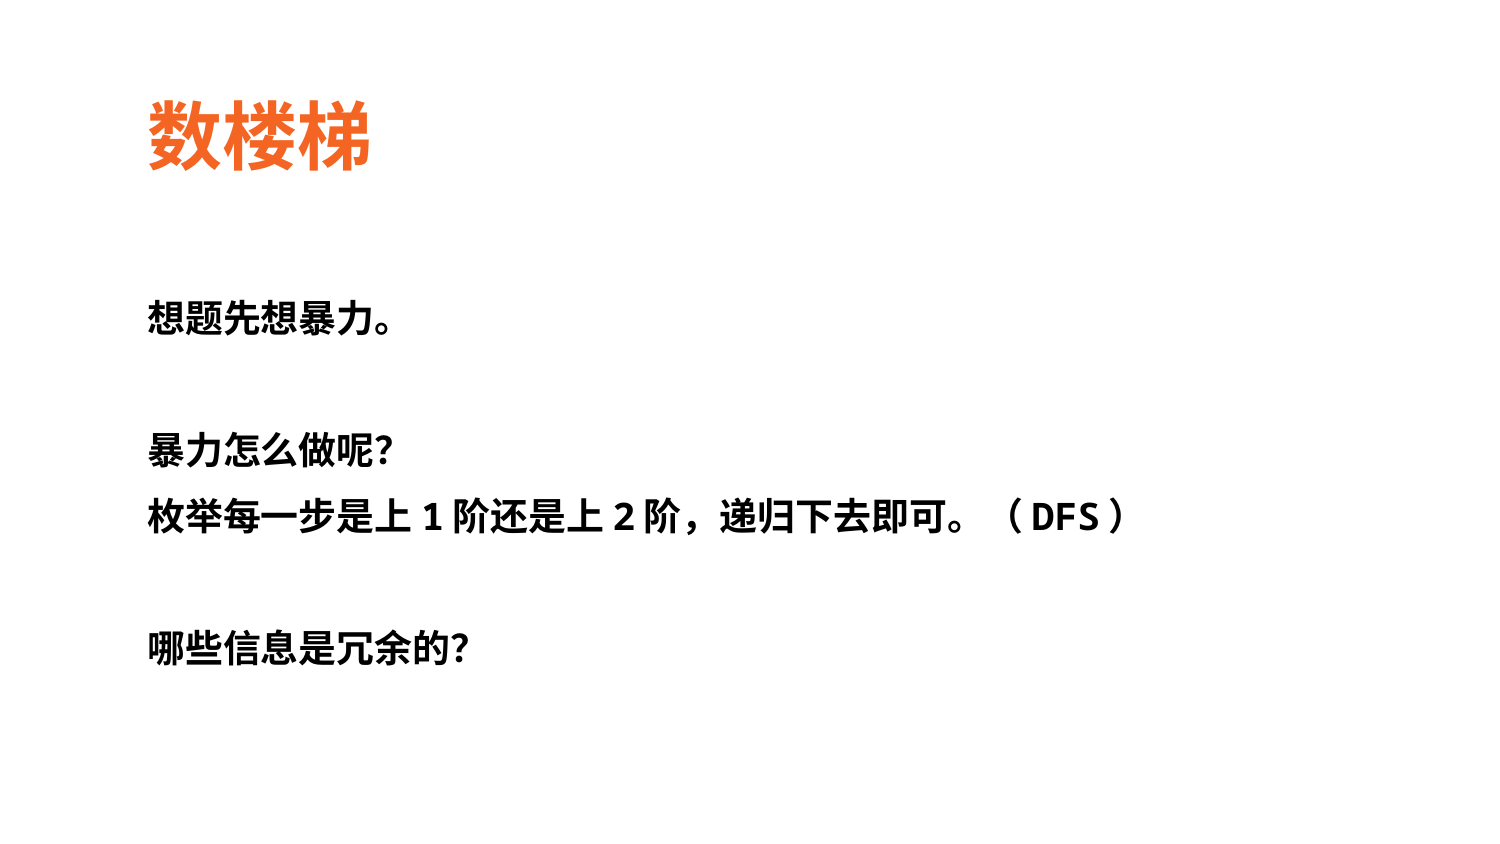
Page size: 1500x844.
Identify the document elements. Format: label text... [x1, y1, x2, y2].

list 想题先想暴力。 暴力怎么做呢？ 枚举每一步是上1阶还是上2阶，递归下去即可。（DFS） 哪些信息是冗余的？ [132, 259, 1170, 753]
title 数楼梯 [132, 74, 1170, 179]
